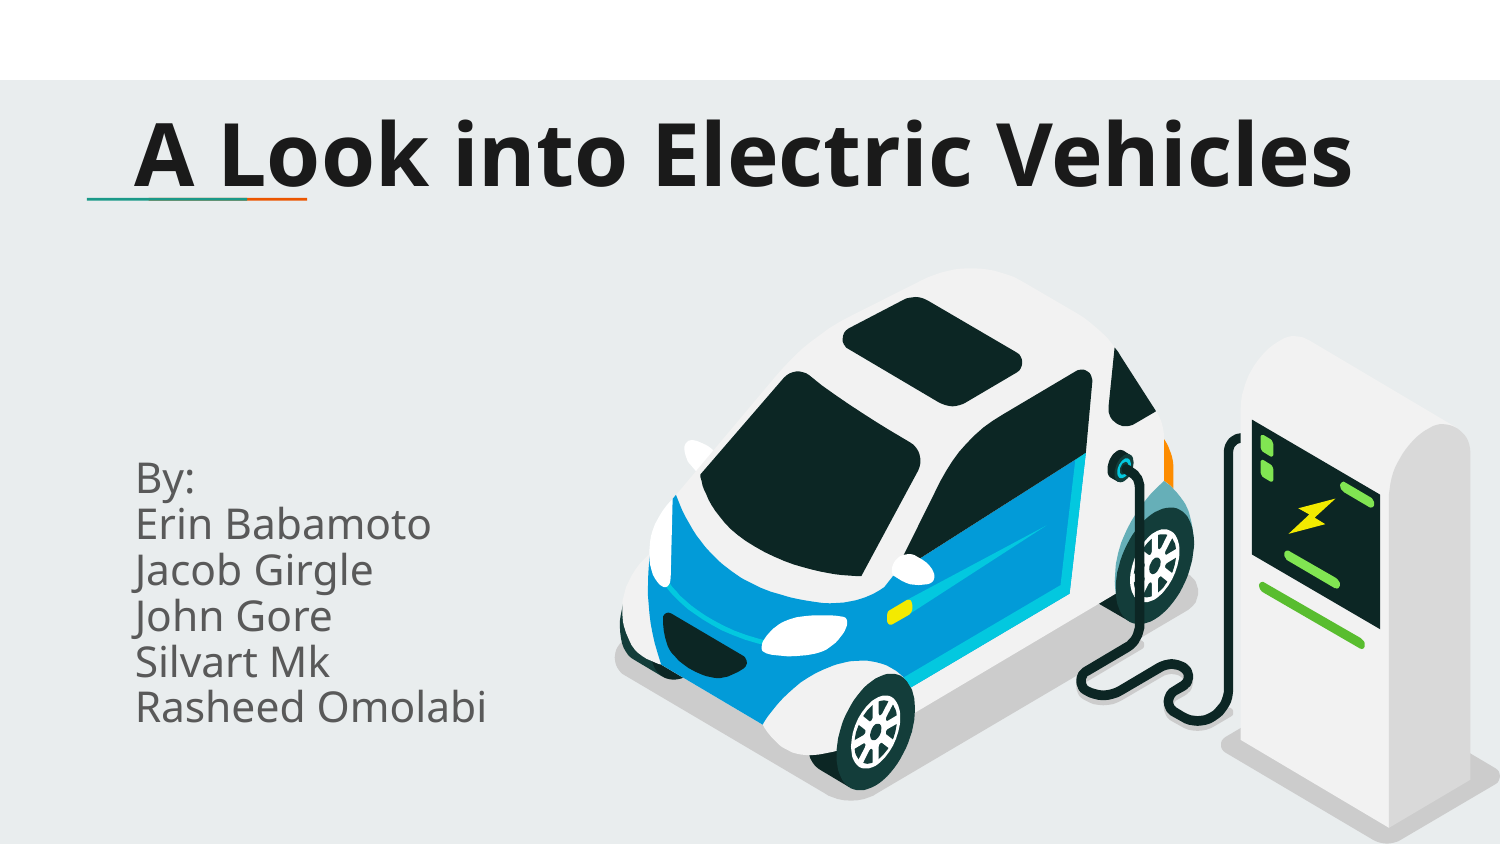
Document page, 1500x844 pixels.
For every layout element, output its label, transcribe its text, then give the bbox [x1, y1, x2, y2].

title A Look into Electric Vehicles [119, 83, 1381, 357]
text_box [614, 268, 1500, 844]
subtitle By: Erin Babamoto Jacob Girgle John Gore Silvart Mk Rasheed Omolabi [119, 441, 609, 610]
